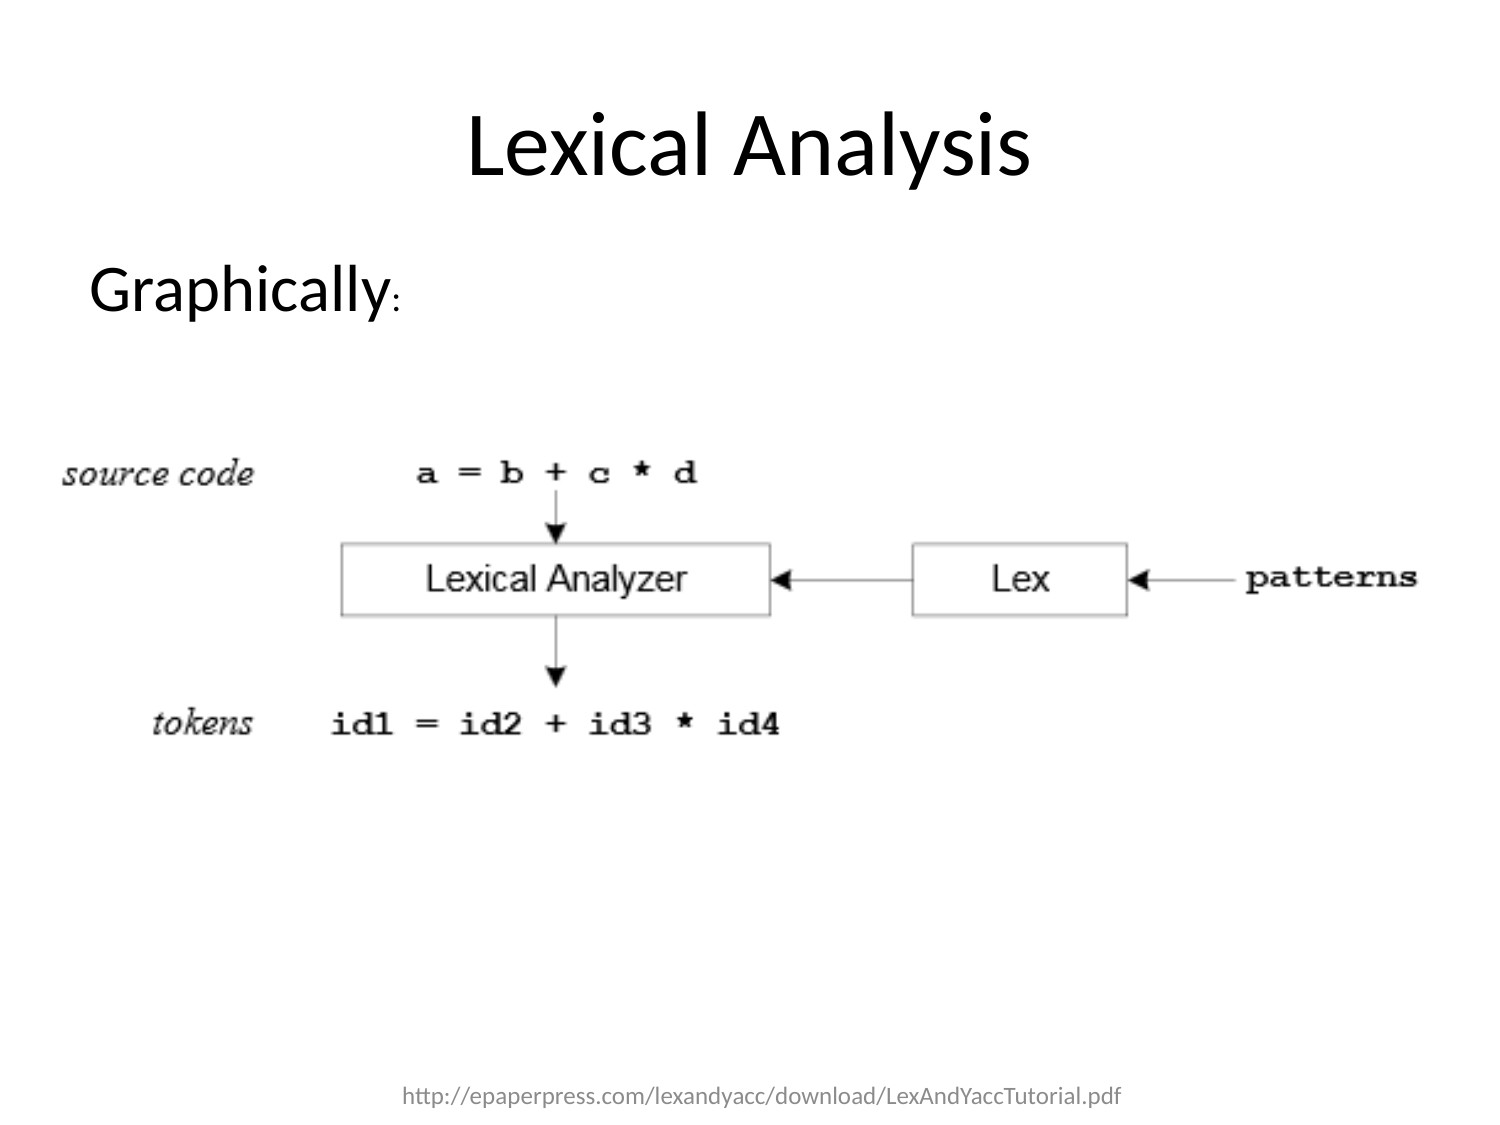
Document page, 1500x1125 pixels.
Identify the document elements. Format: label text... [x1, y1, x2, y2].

text_box Graphically: [74, 237, 1438, 333]
title Lexical Analysis [75, 45, 1425, 233]
footer http://epaperpress.com/lexandyacc/download/LexAndYaccTutorial.pdf [212, 1065, 1313, 1125]
picture [51, 449, 1461, 751]
